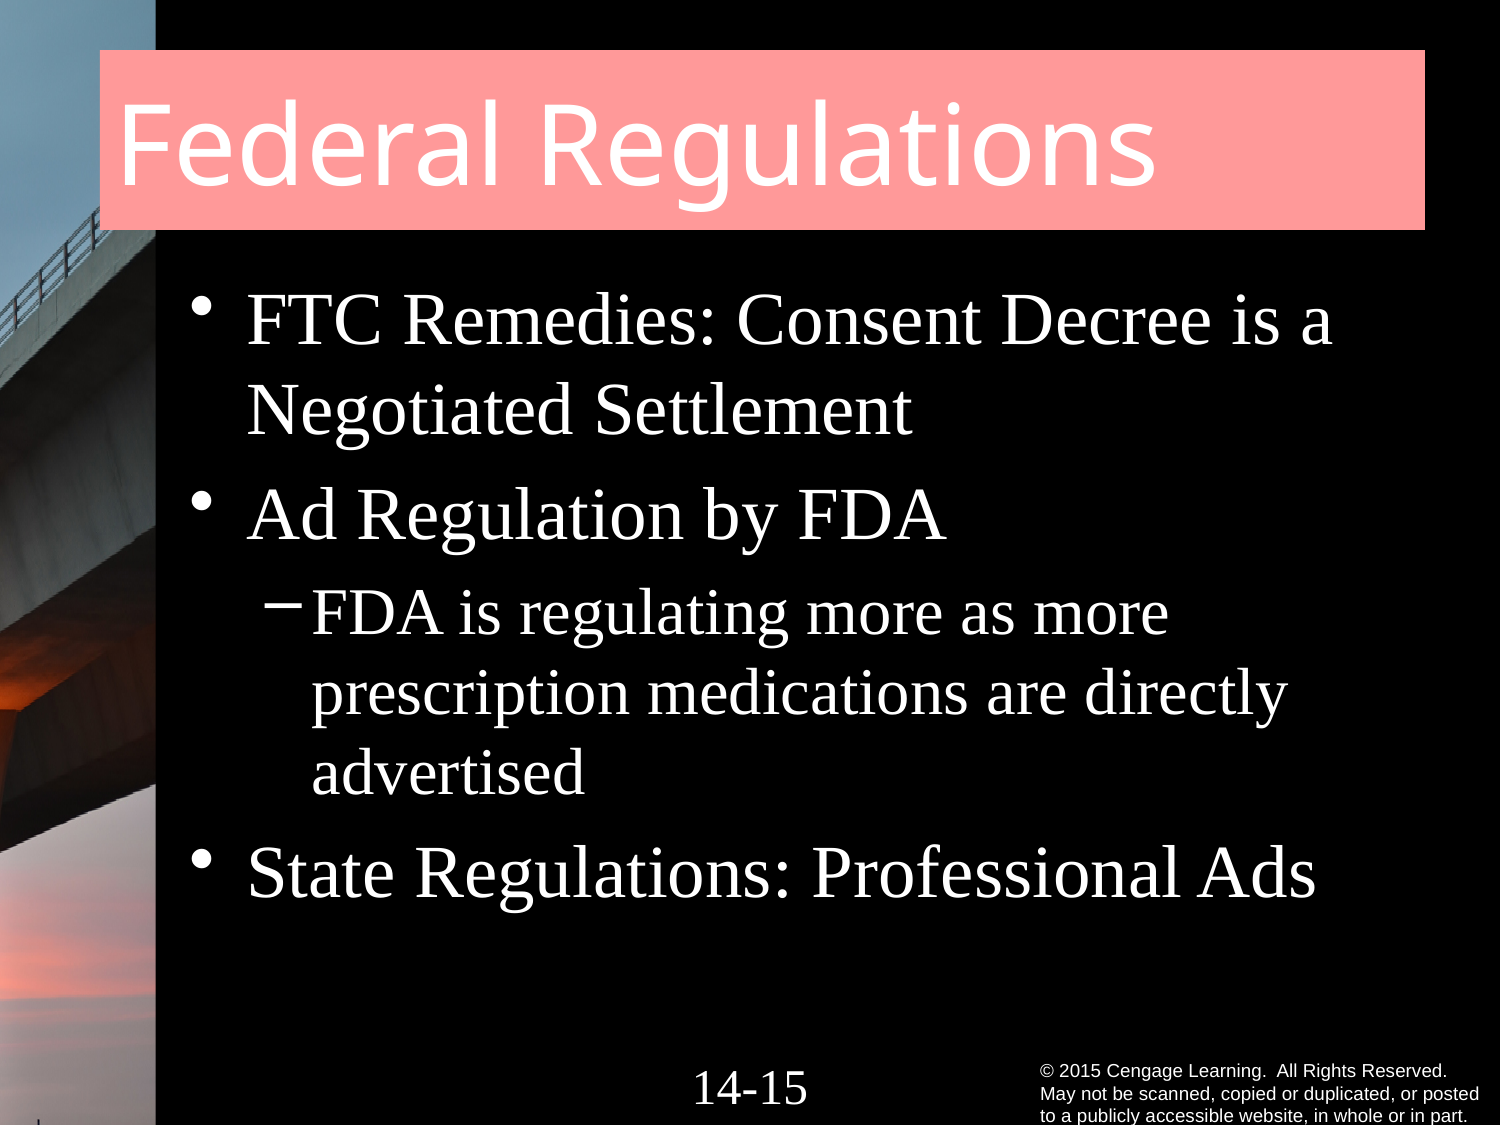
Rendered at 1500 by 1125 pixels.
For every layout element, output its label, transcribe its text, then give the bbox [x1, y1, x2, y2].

title Federal Regulations [99, 49, 1426, 231]
list FTC Remedies: Consent Decree is a Negotiated Settlement Ad Regulation by FDA FDA is regulating more as more prescription medications are directly advertised State Regulations: Professional Ads [174, 262, 1425, 1005]
picture [0, 0, 155, 1125]
slide_number 14-14 [574, 1046, 926, 1125]
